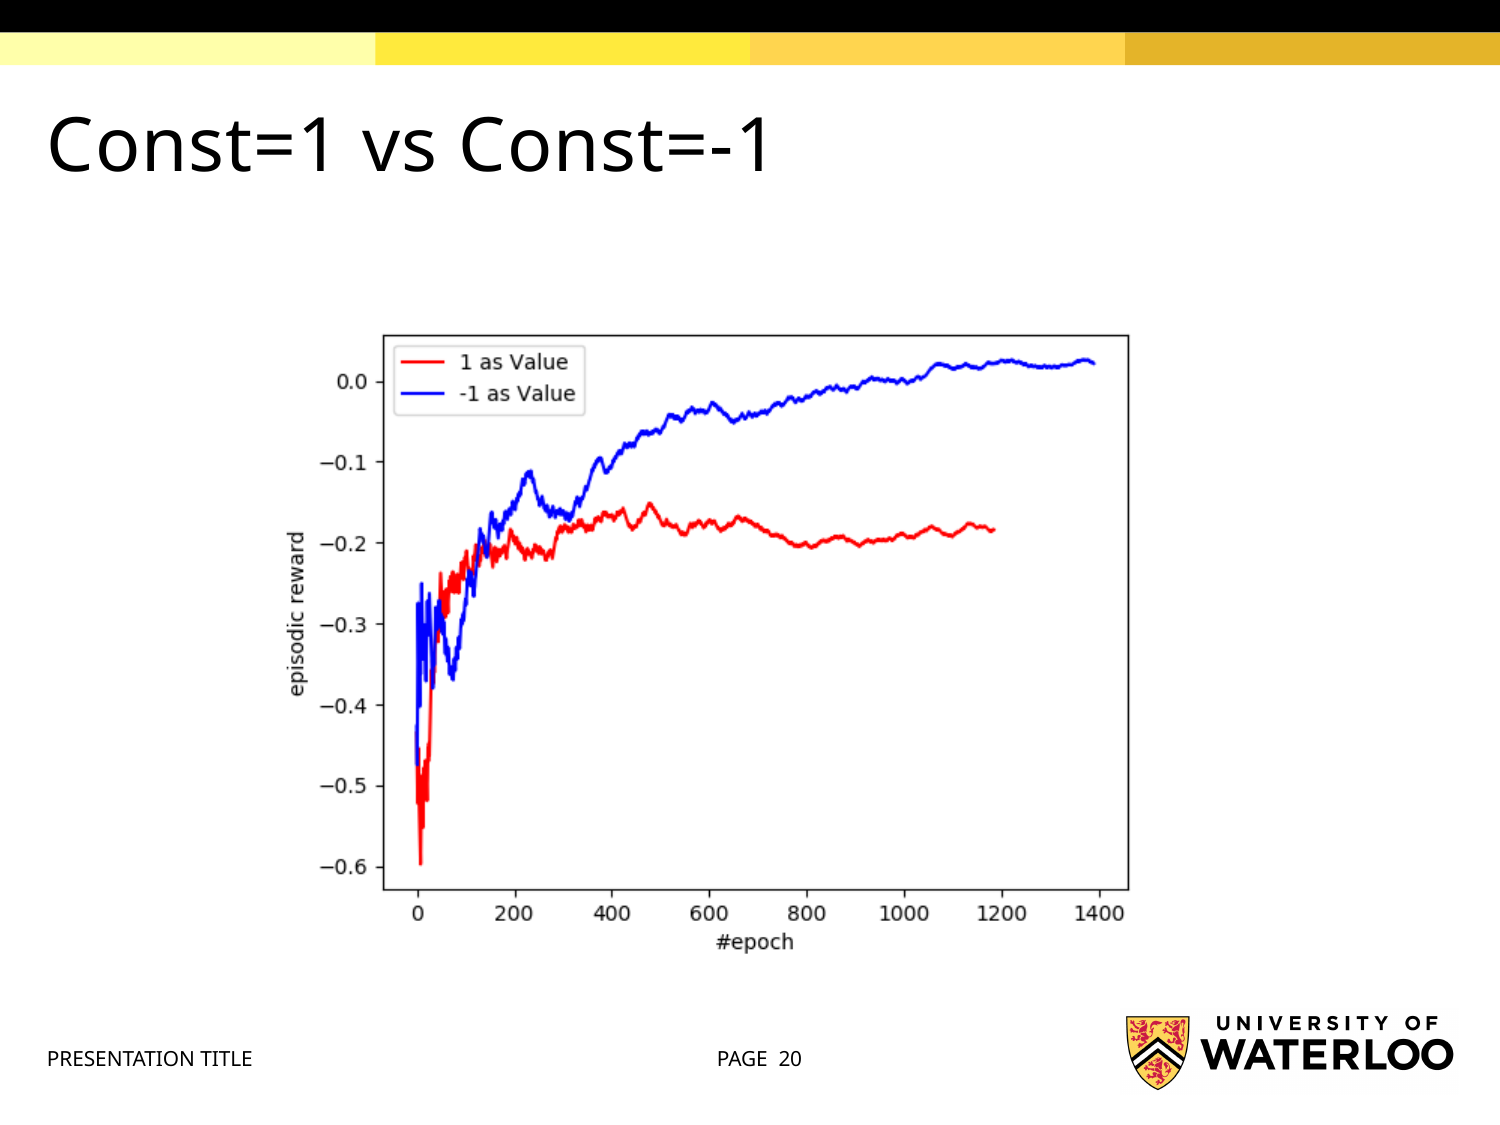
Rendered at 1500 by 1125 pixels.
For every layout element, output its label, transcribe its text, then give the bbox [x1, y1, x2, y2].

picture [1120, 1008, 1459, 1095]
title Const=1 vs Const=-1 [31, 71, 1456, 219]
slide_number PAGE 20 [687, 1039, 832, 1081]
footer PRESENTATION TITLE [31, 1039, 675, 1081]
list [263, 248, 1224, 969]
